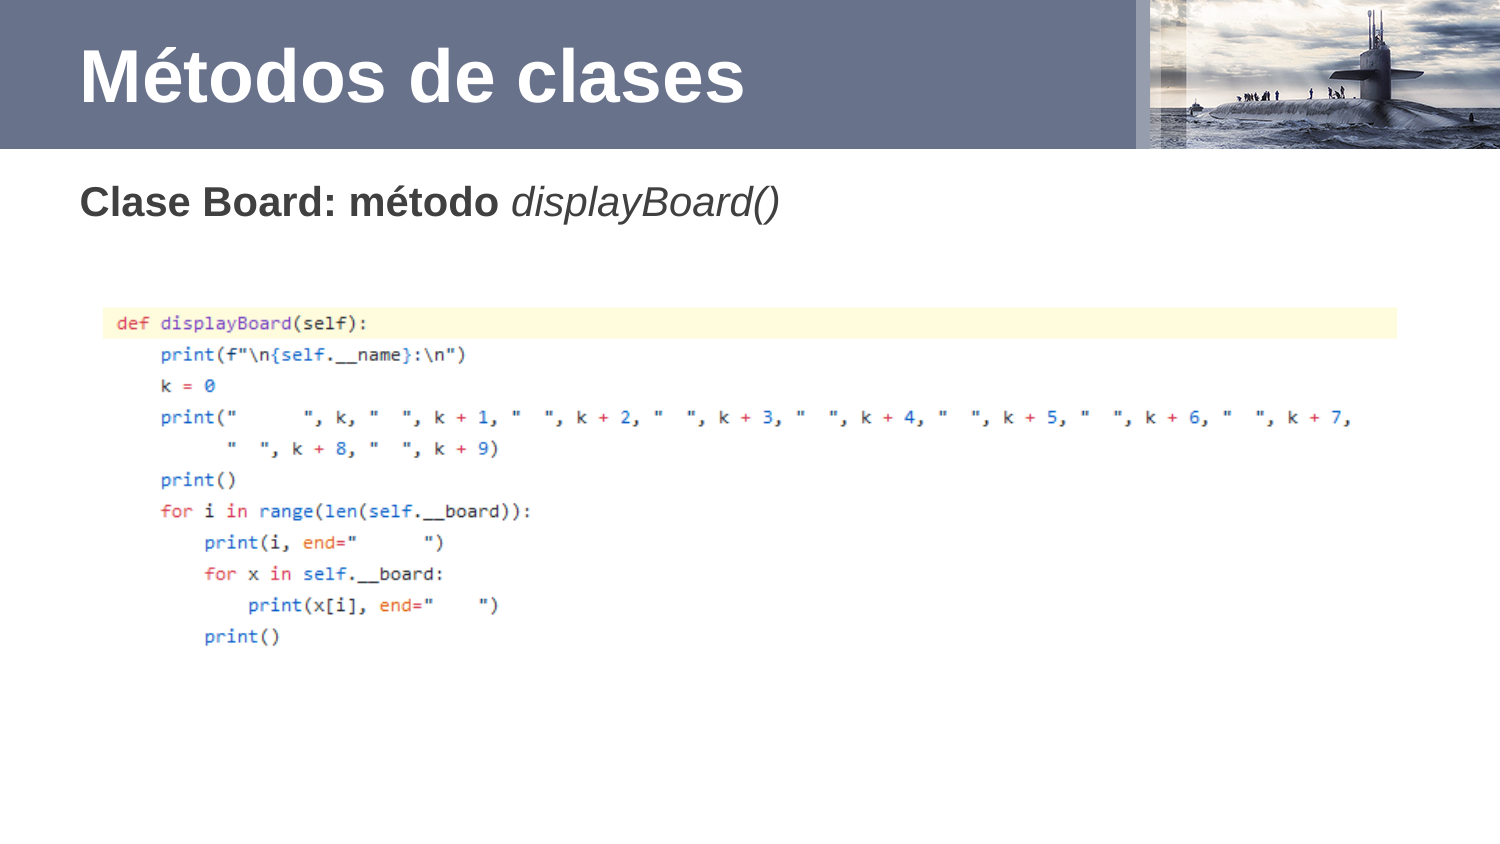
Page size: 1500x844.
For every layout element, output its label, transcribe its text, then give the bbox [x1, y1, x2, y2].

picture [0, 0, 1500, 844]
list Clase Board: método displayBoard() [64, 161, 1459, 238]
title Métodos de clases [64, 0, 1500, 146]
